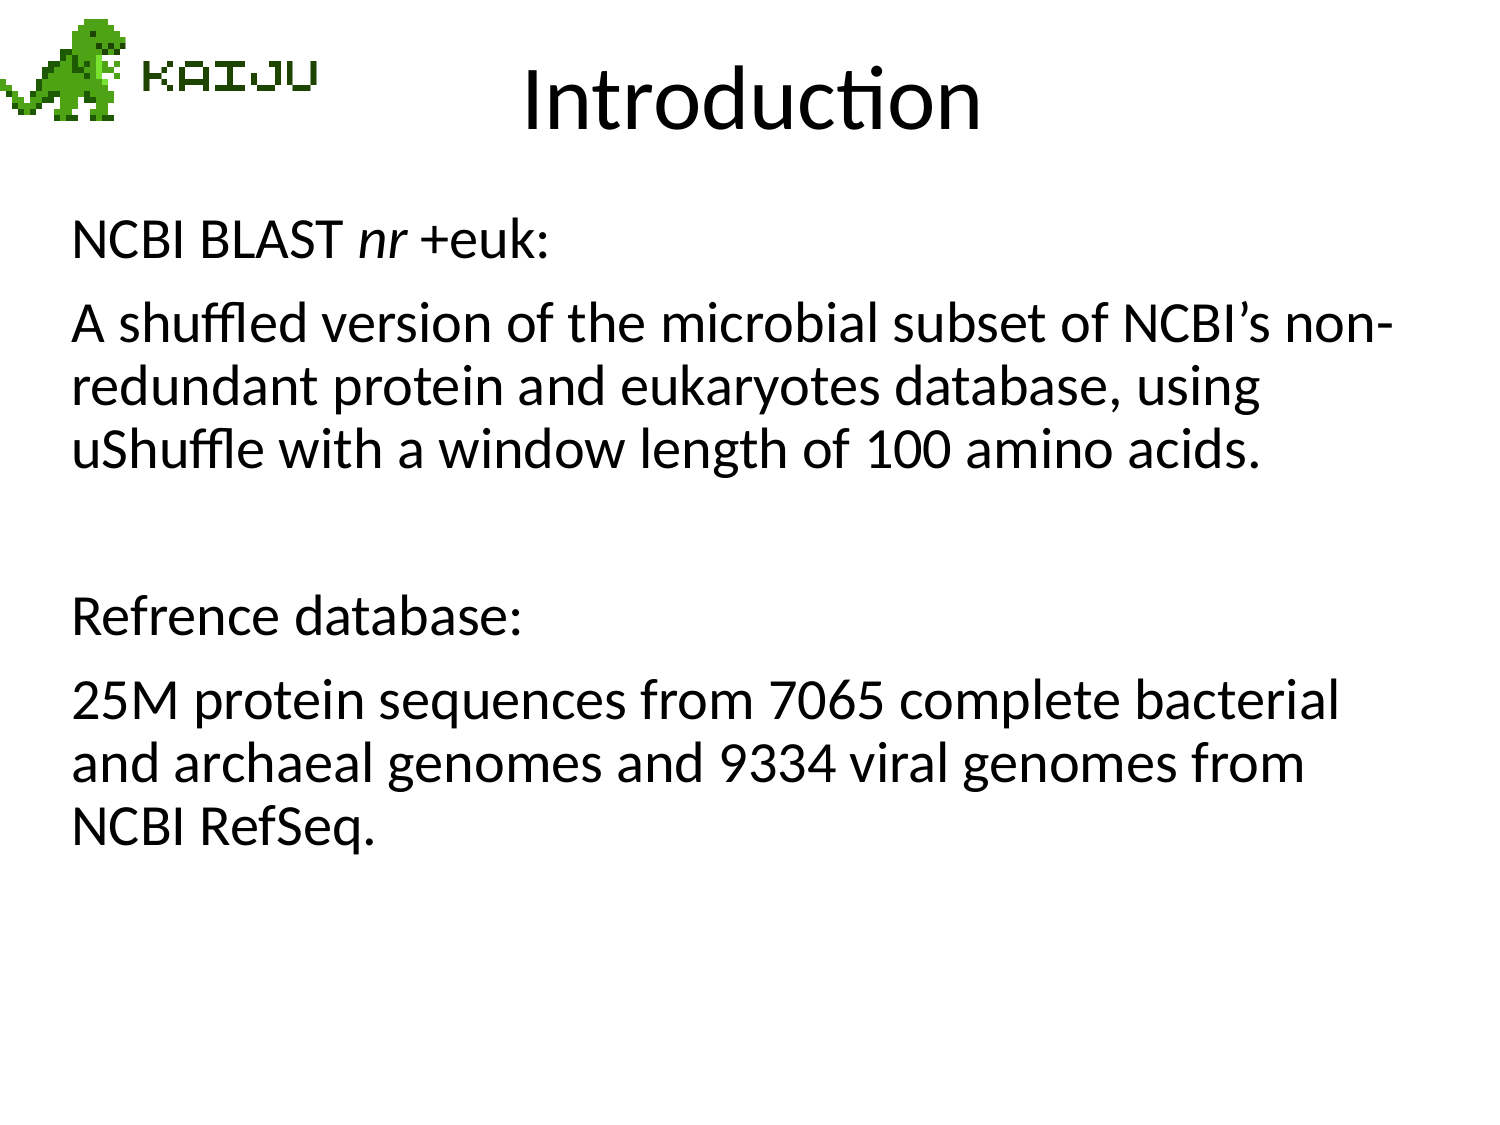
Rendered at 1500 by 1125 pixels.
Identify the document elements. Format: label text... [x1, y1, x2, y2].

text_box Introduction [506, 40, 1207, 161]
picture [0, 18, 334, 121]
list NCBI BLAST nr +euk: A shuffled version of the microbial subset of NCBI’s non-redundant protein and eukaryotes database, using uShuffle with a window length of 100 amino acids. Refrence database: 25M protein sequences from 7065 complete bacterial and archaeal genomes and 9334 viral genomes from NCBI RefSeq. [56, 200, 1423, 1125]
